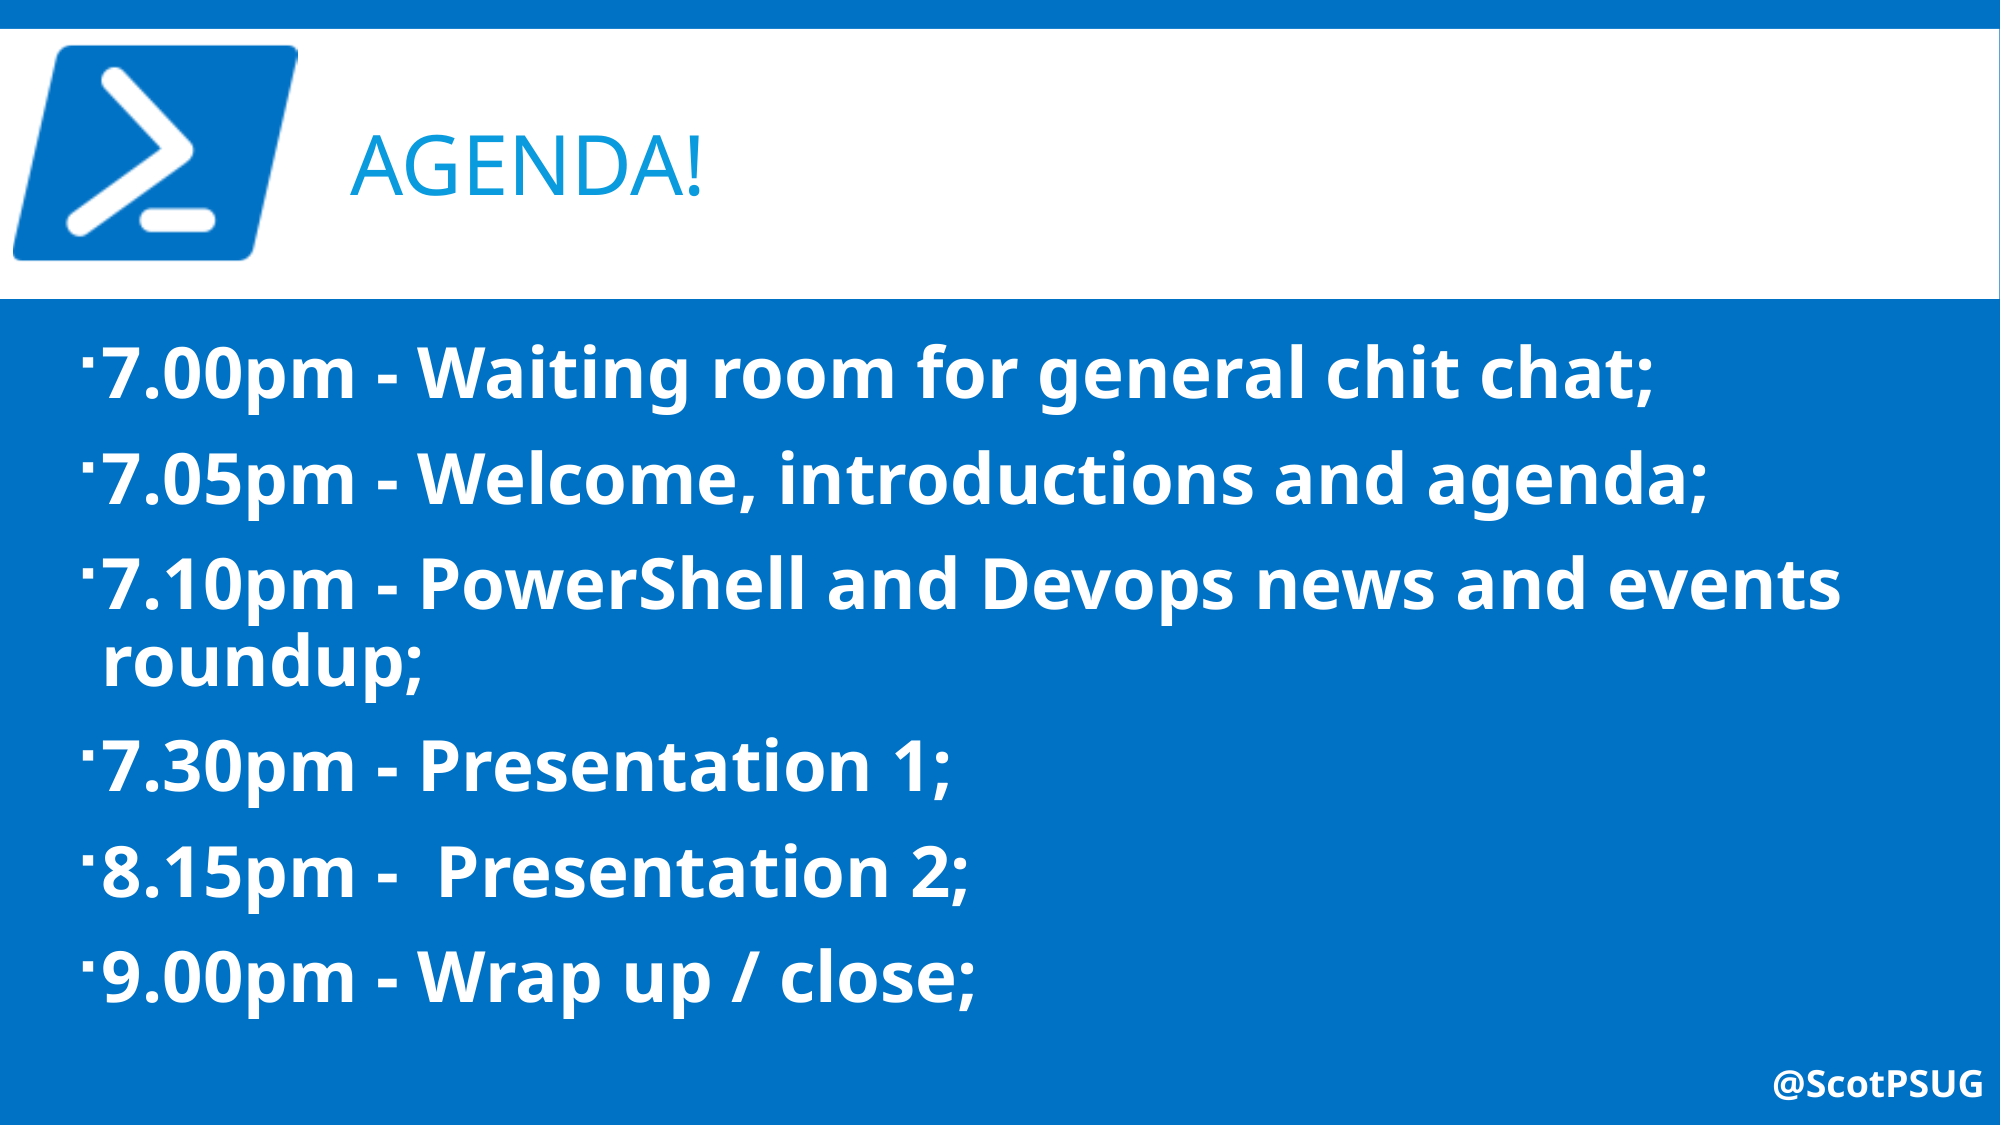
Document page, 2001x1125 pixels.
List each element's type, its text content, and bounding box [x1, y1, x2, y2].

picture [13, 9, 298, 295]
title agenda! [335, 46, 1803, 295]
text_box @ScotPSUG [1756, 1052, 2000, 1113]
list 7.00pm - Waiting room for general chit chat; 7.05pm - Welcome, introductions and agenda; 7.10pm - PowerShell and Devops news and events roundup; 7.30pm - Presentation 1; 8.15pm - Presentation 2; 9.00pm - Wrap up / close; [56, 329, 1957, 1066]
